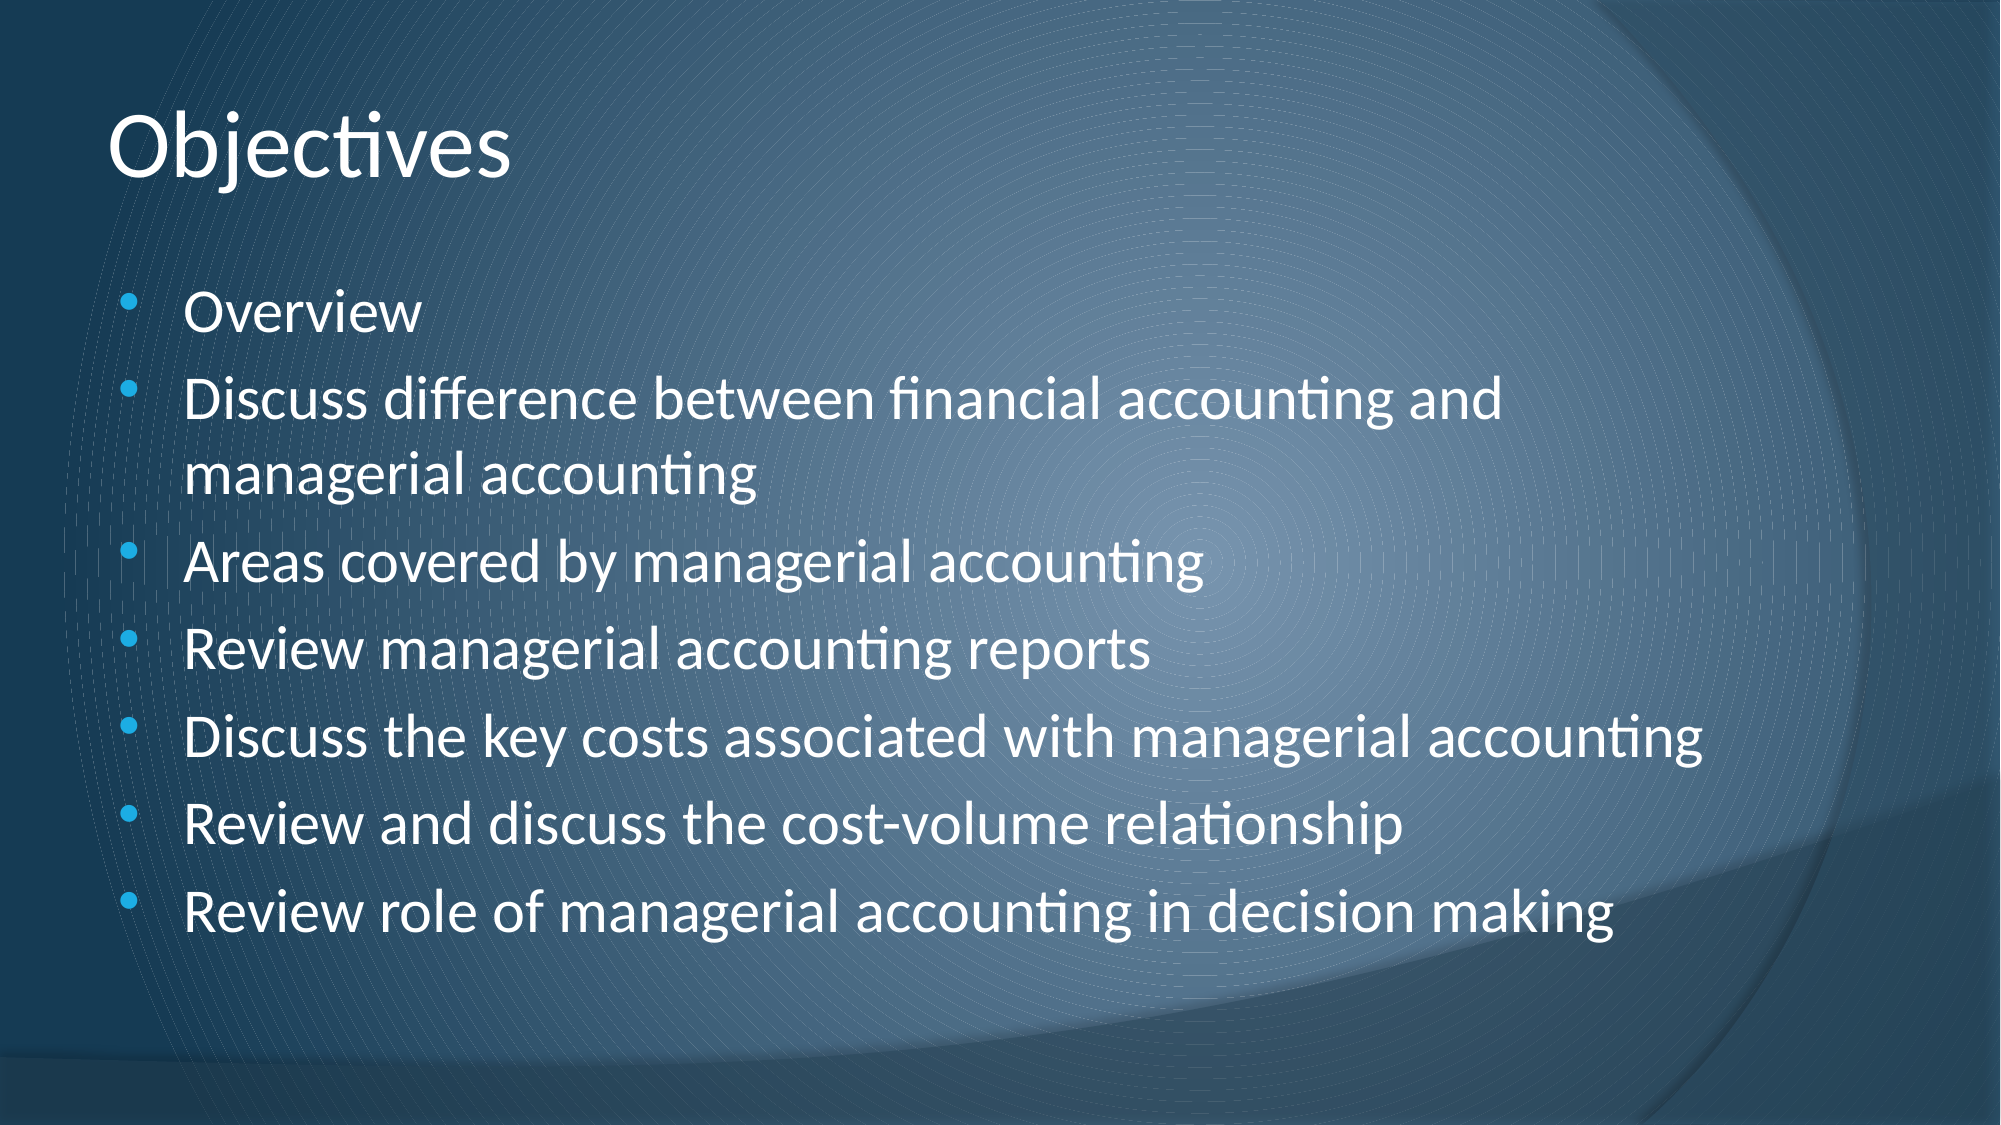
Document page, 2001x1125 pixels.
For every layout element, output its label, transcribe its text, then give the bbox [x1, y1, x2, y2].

title Objectives [99, 45, 1734, 233]
list Overview Discuss difference between financial accounting and managerial accounting Areas covered by managerial accounting Review managerial accounting reports Discuss the key costs associated with managerial accounting Review and discuss the cost-volume relationship Review role of managerial accounting in decision making [99, 262, 1734, 1005]
